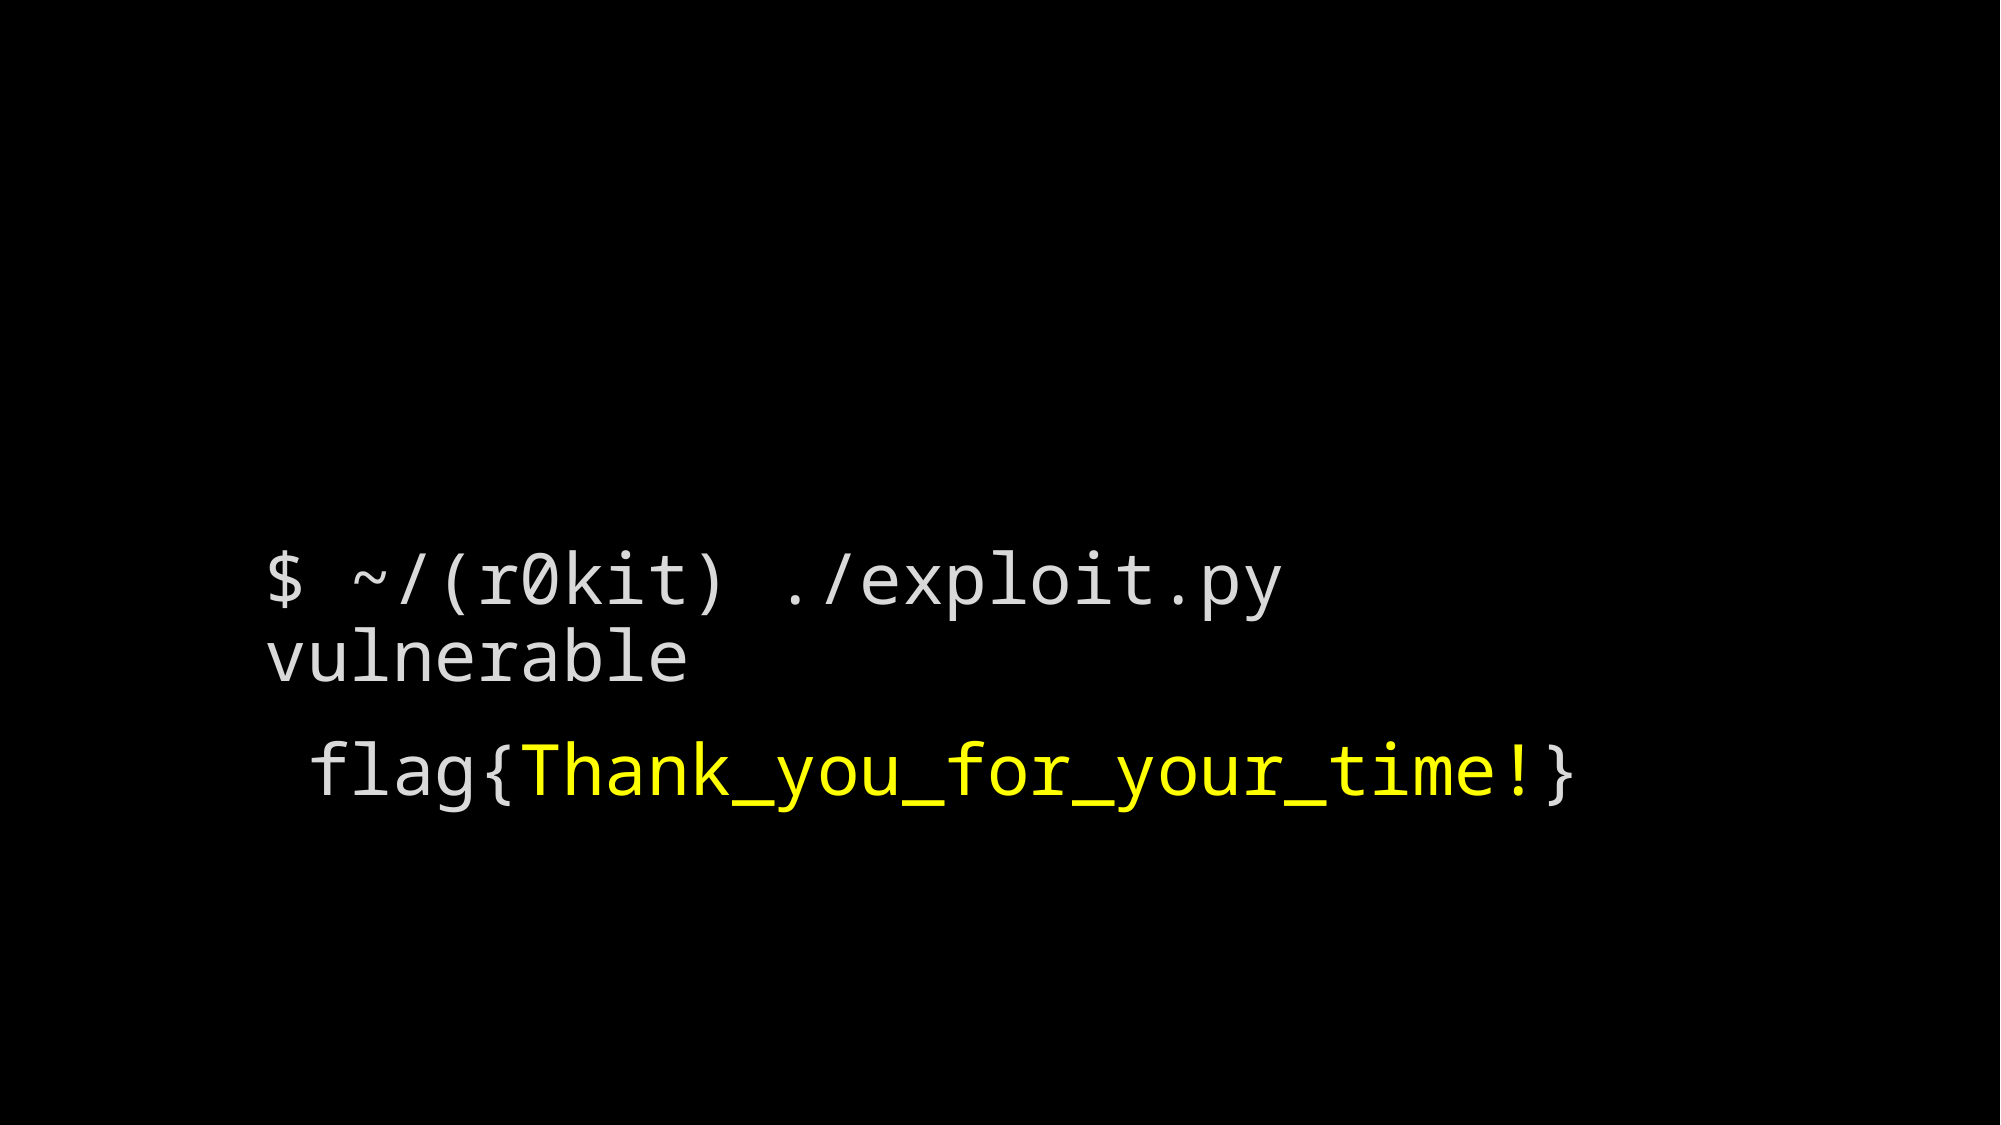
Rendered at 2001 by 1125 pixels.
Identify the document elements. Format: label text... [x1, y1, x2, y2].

list $ ~/(r0kit) ./exploit.py vulnerable flag{Thank_you_for_your_time!} [249, 299, 1750, 1000]
